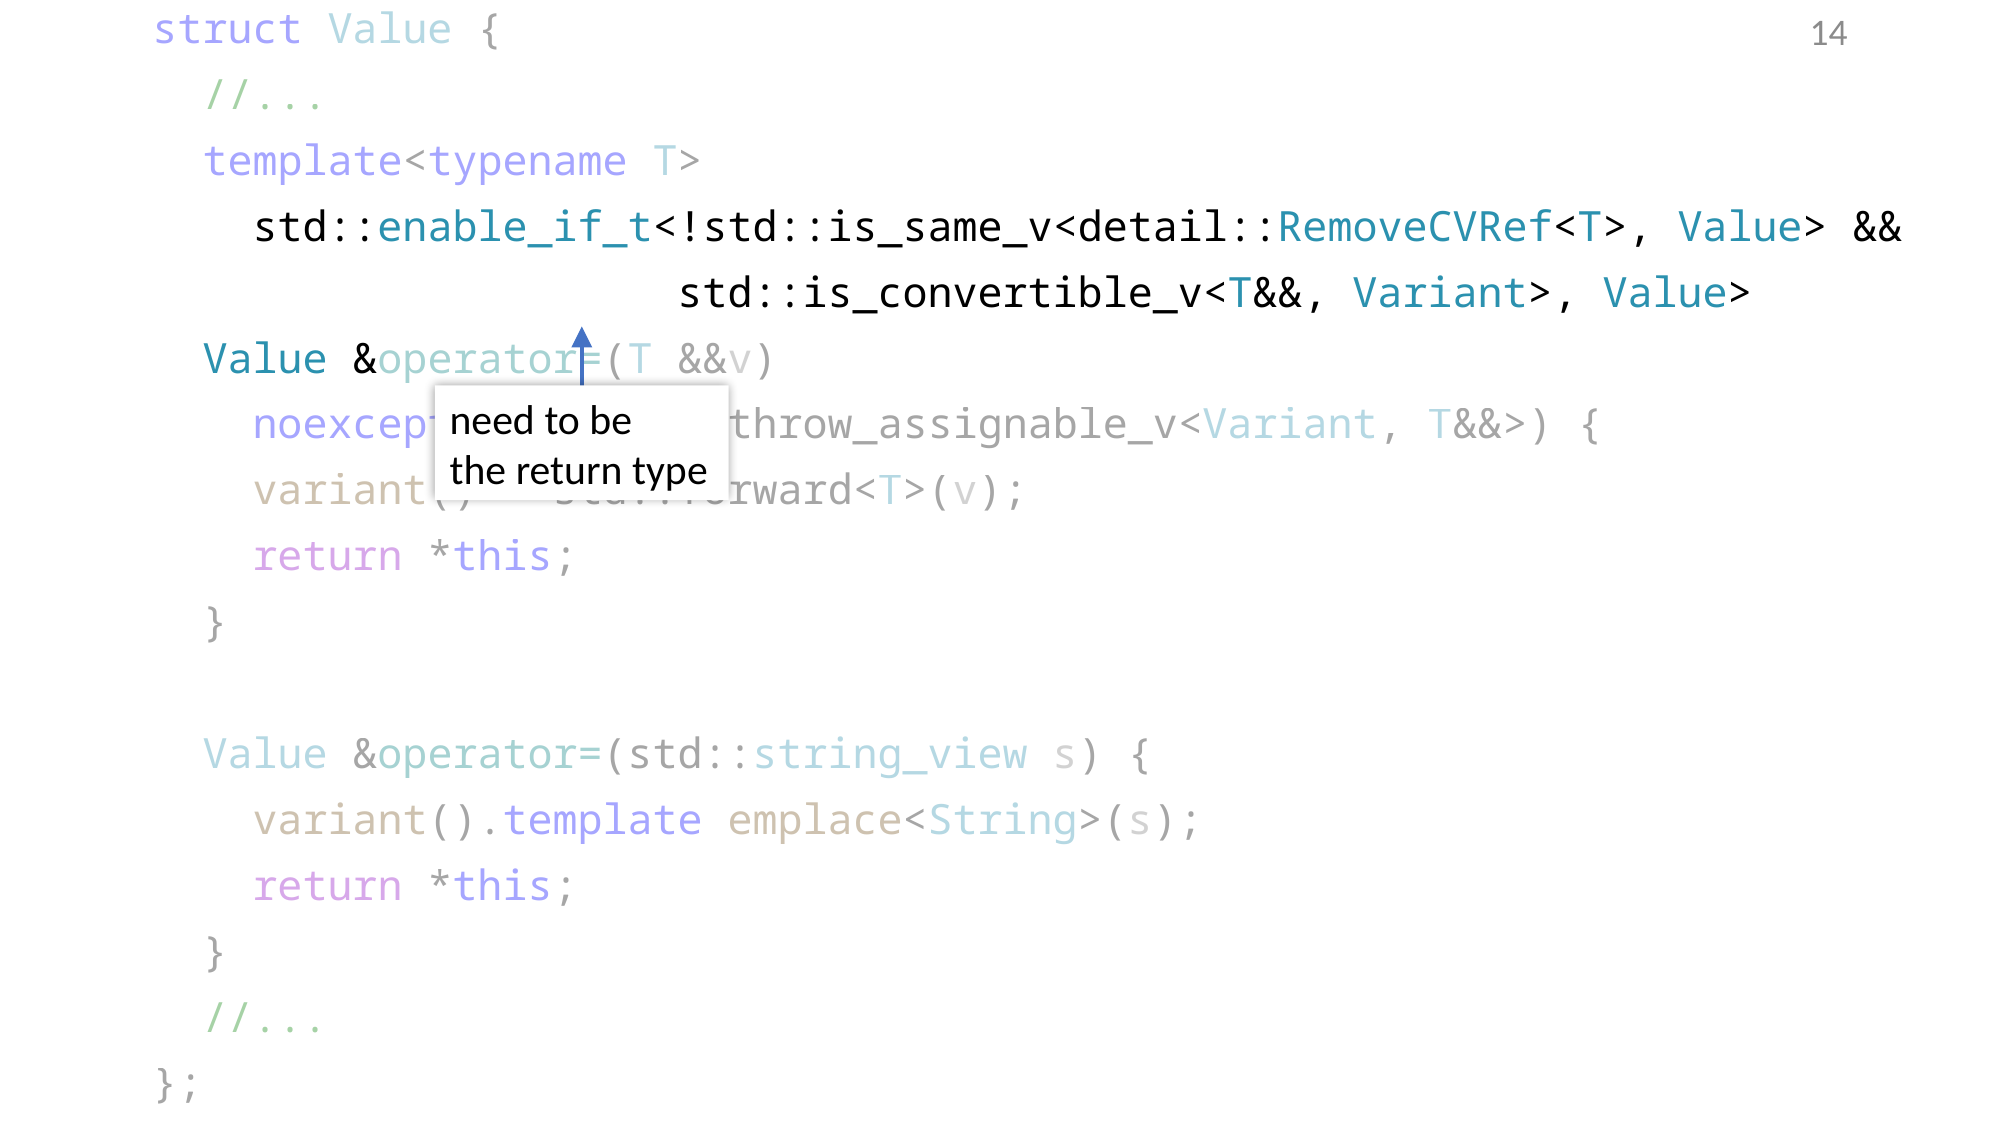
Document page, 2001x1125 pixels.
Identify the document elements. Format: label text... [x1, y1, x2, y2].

list struct Value { //... template<typename T> std::enable_if_t<!std::is_same_v<detail::RemoveCVRef<T>, Value> && std::is_convertible_v<T&&, Variant>, Value> Value &operator=(T &&v) noexcept(std::is_nothrow_assignable_v<Variant, T&&>) { variant() = std::forward<T>(v); return *this; } Value &operator=(std::string_view s) { variant().template emplace<String>(s); return *this; } //... }; [137, 0, 2000, 1125]
text_box need to be the return type [434, 385, 729, 501]
slide_number 14 [1412, 0, 1863, 60]
